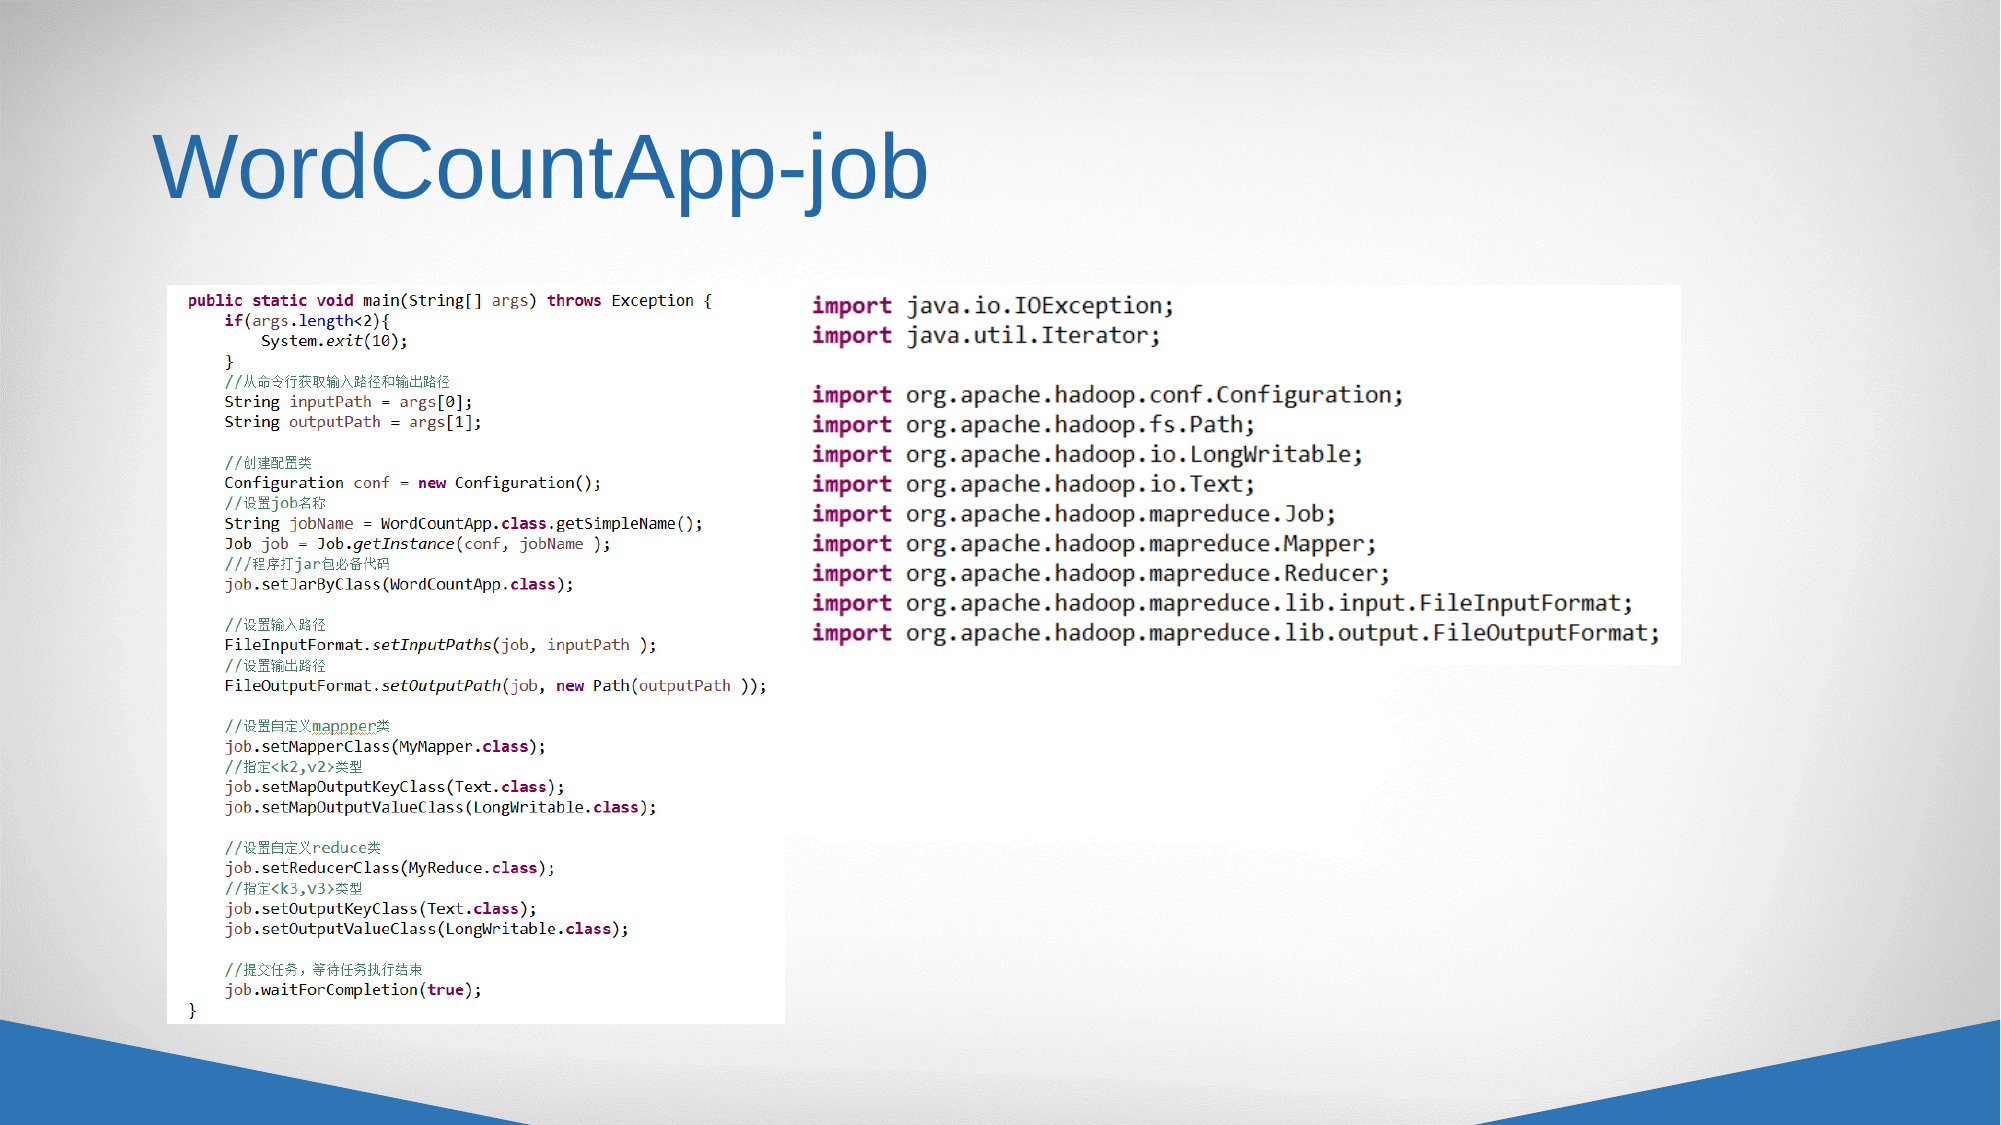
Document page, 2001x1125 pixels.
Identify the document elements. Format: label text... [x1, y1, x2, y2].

picture [0, 0, 2001, 1125]
title WordCountApp-job [137, 59, 1863, 278]
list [167, 285, 785, 1024]
